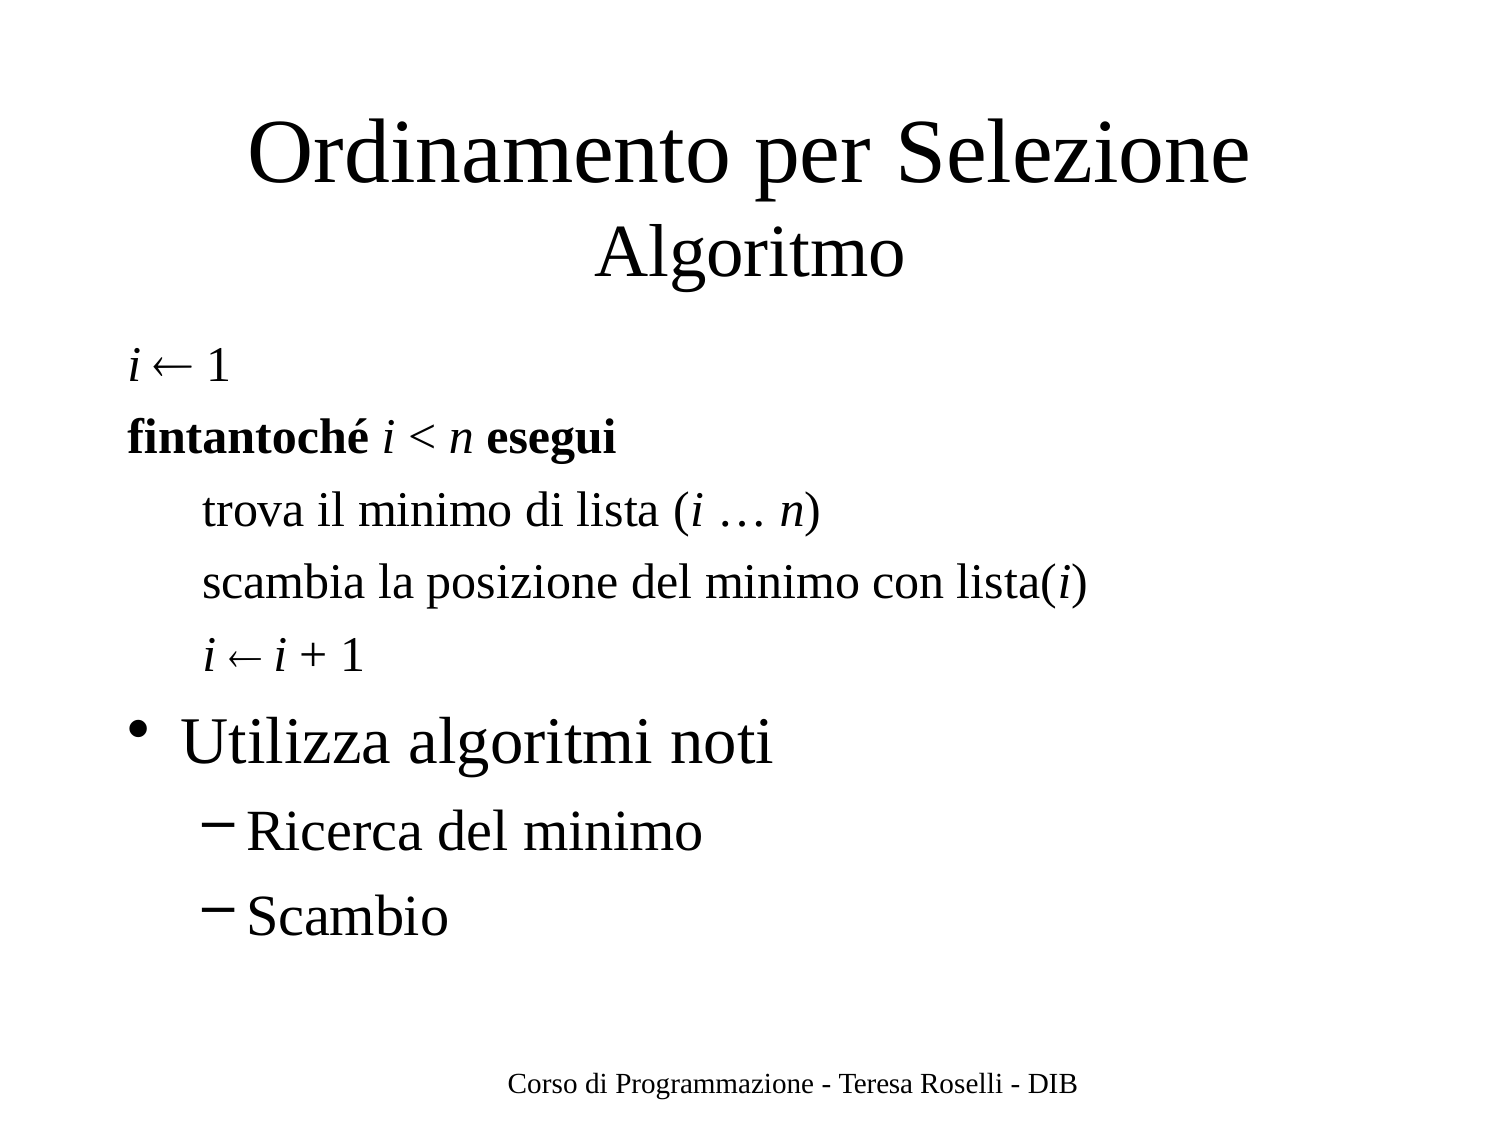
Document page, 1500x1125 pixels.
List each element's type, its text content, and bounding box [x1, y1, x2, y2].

footer Corso di Programmazione - Teresa Roselli - DIB [505, 1065, 1081, 1125]
text_box i  1 fintantoché i < n esegui trova il minimo di lista (i … n) scambia la posizione del minimo con lista(i) i  i + 1 Utilizza algoritmi noti Ricerca del minimo Scambio [125, 316, 1090, 947]
title Ordinamento per Selezione Algoritmo [246, 88, 1254, 292]
